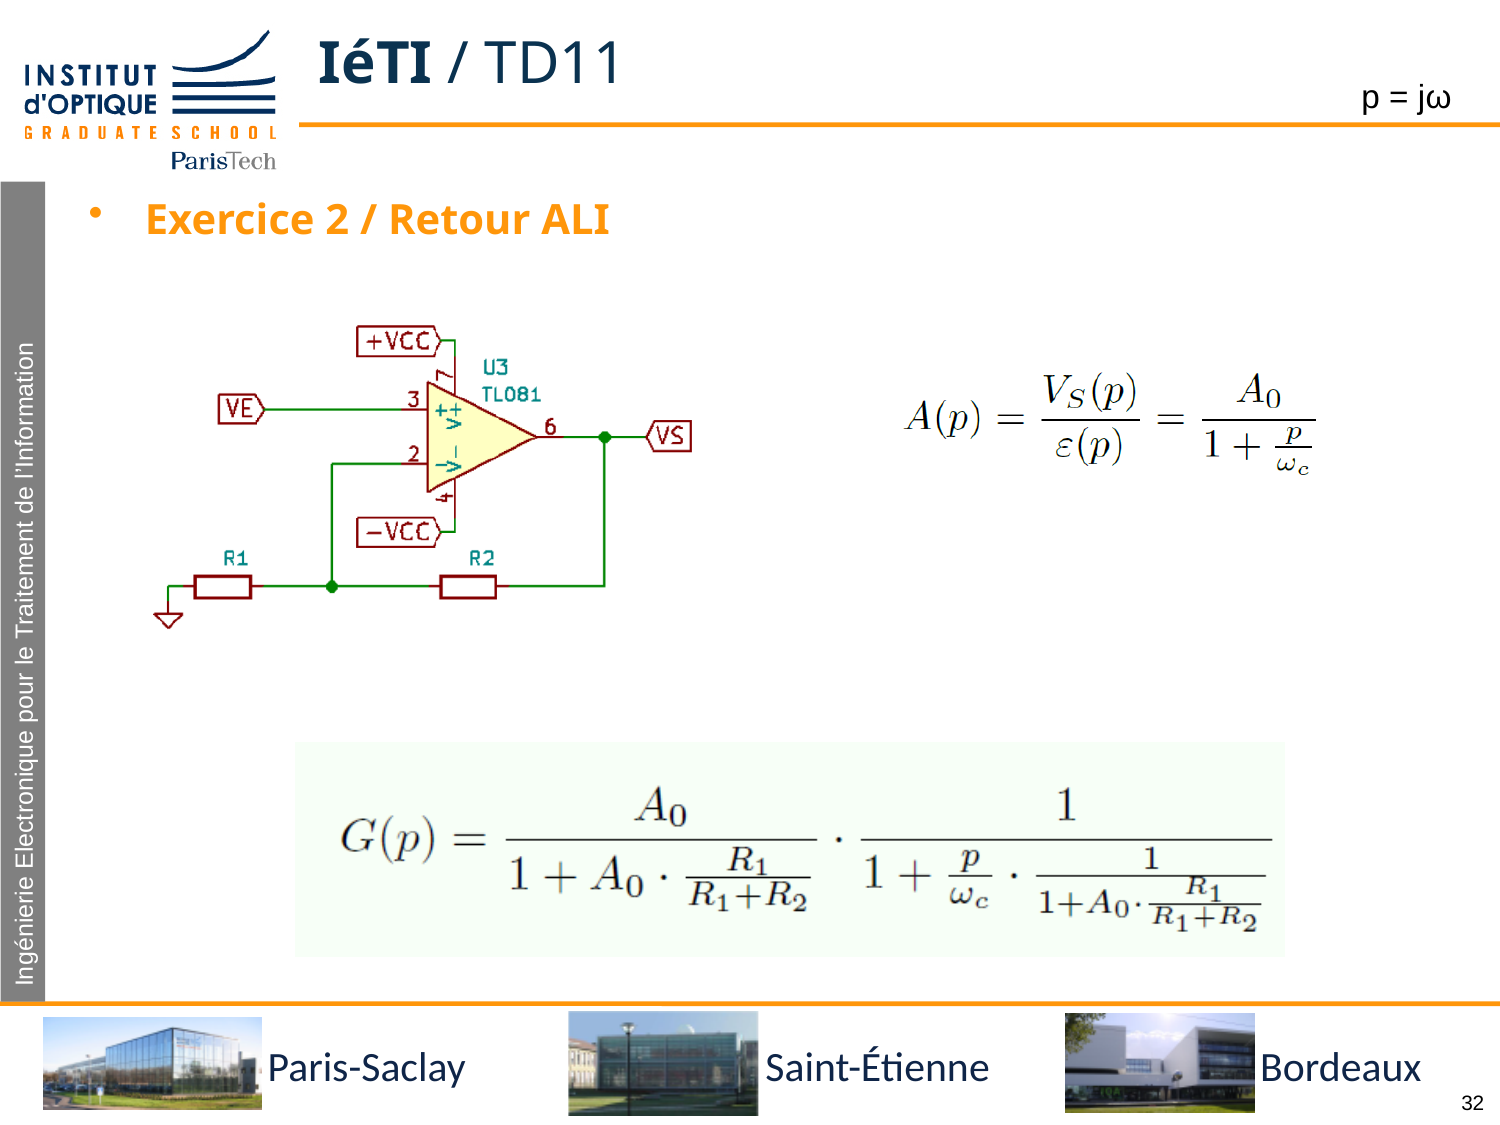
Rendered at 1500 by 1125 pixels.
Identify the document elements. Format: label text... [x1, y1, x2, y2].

picture [295, 741, 1286, 957]
text_box p = jω [1346, 67, 1500, 123]
picture [152, 317, 699, 641]
list Exercice 2 / Retour ALI [73, 185, 1424, 256]
title IéTI / TD11 [303, 4, 1500, 117]
picture [568, 1011, 759, 1116]
text_box Ingénierie Electronique pour le Traitement de l’Information [0, 181, 46, 1002]
picture [887, 344, 1330, 486]
picture [43, 1017, 262, 1110]
picture [1065, 1013, 1255, 1113]
picture [0, 7, 299, 191]
